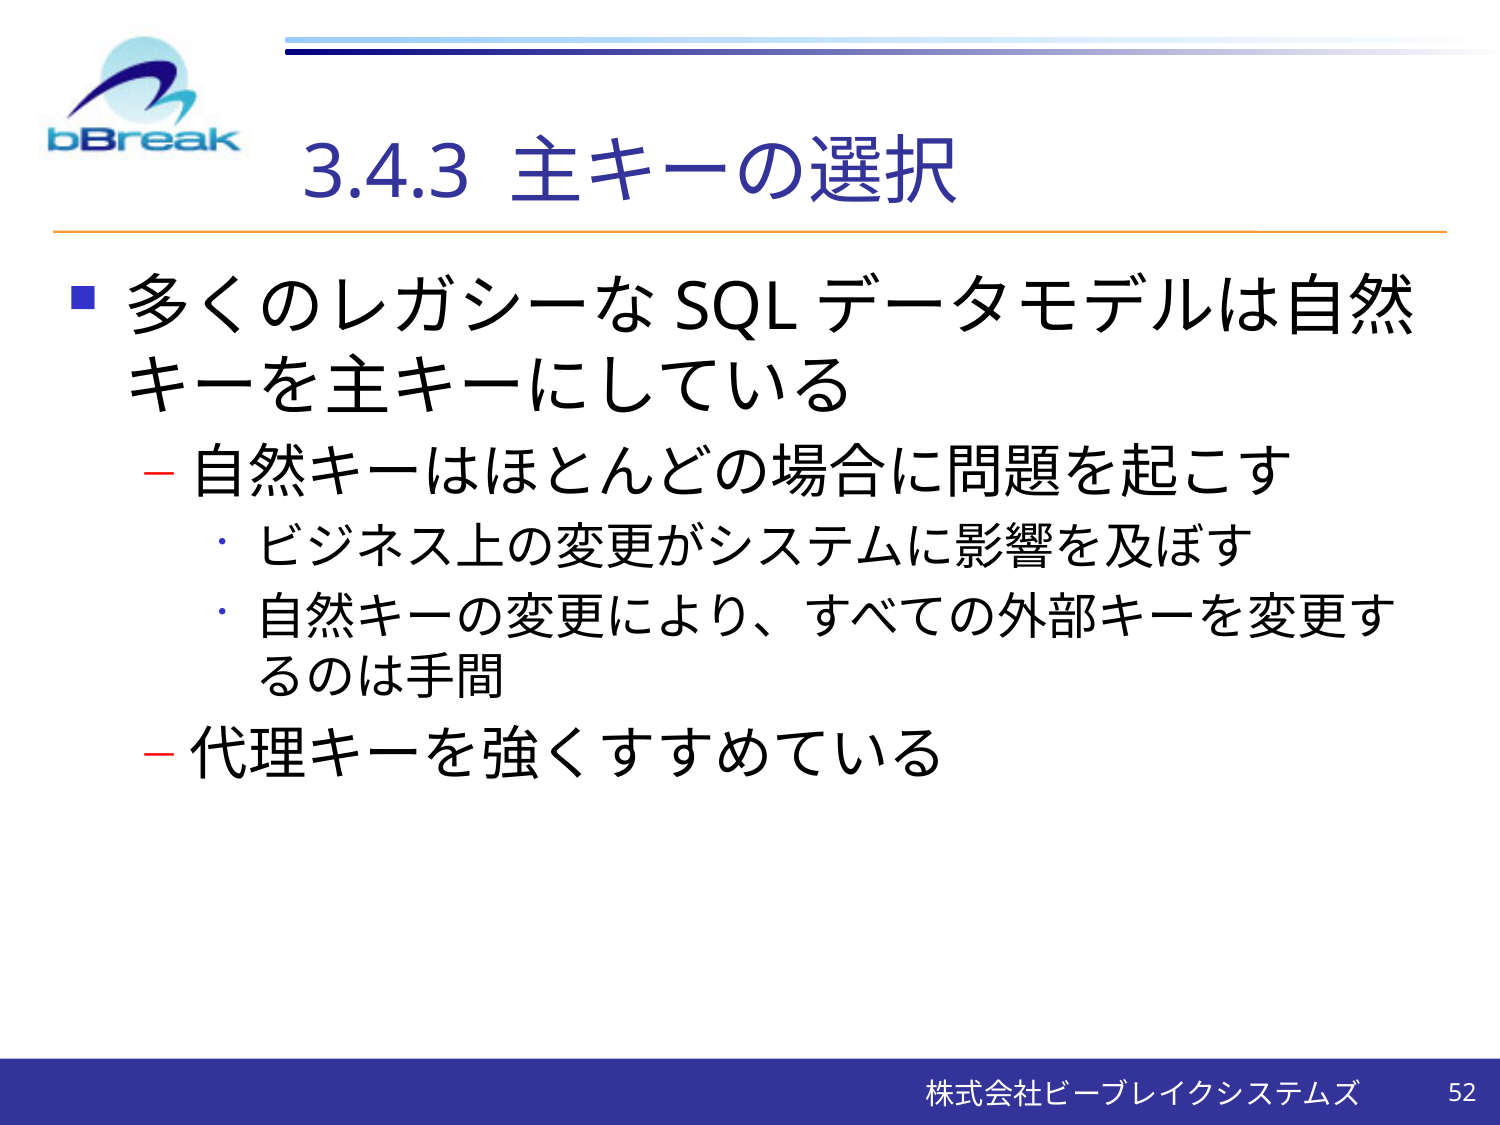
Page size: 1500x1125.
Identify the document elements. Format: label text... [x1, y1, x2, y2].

title 3.4.3 主キーの選択 [287, 66, 1448, 221]
list 多くのレガシーなSQLデータモデルは自然キーを主キーにしている 自然キーはほとんどの場合に問題を起こす ビジネス上の変更がシステムに影響を及ぼす 自然キーの変更により、すべての外部キーを変更するのは手間 代理キーを強くすすめている [52, 255, 1448, 988]
picture [24, 24, 266, 160]
